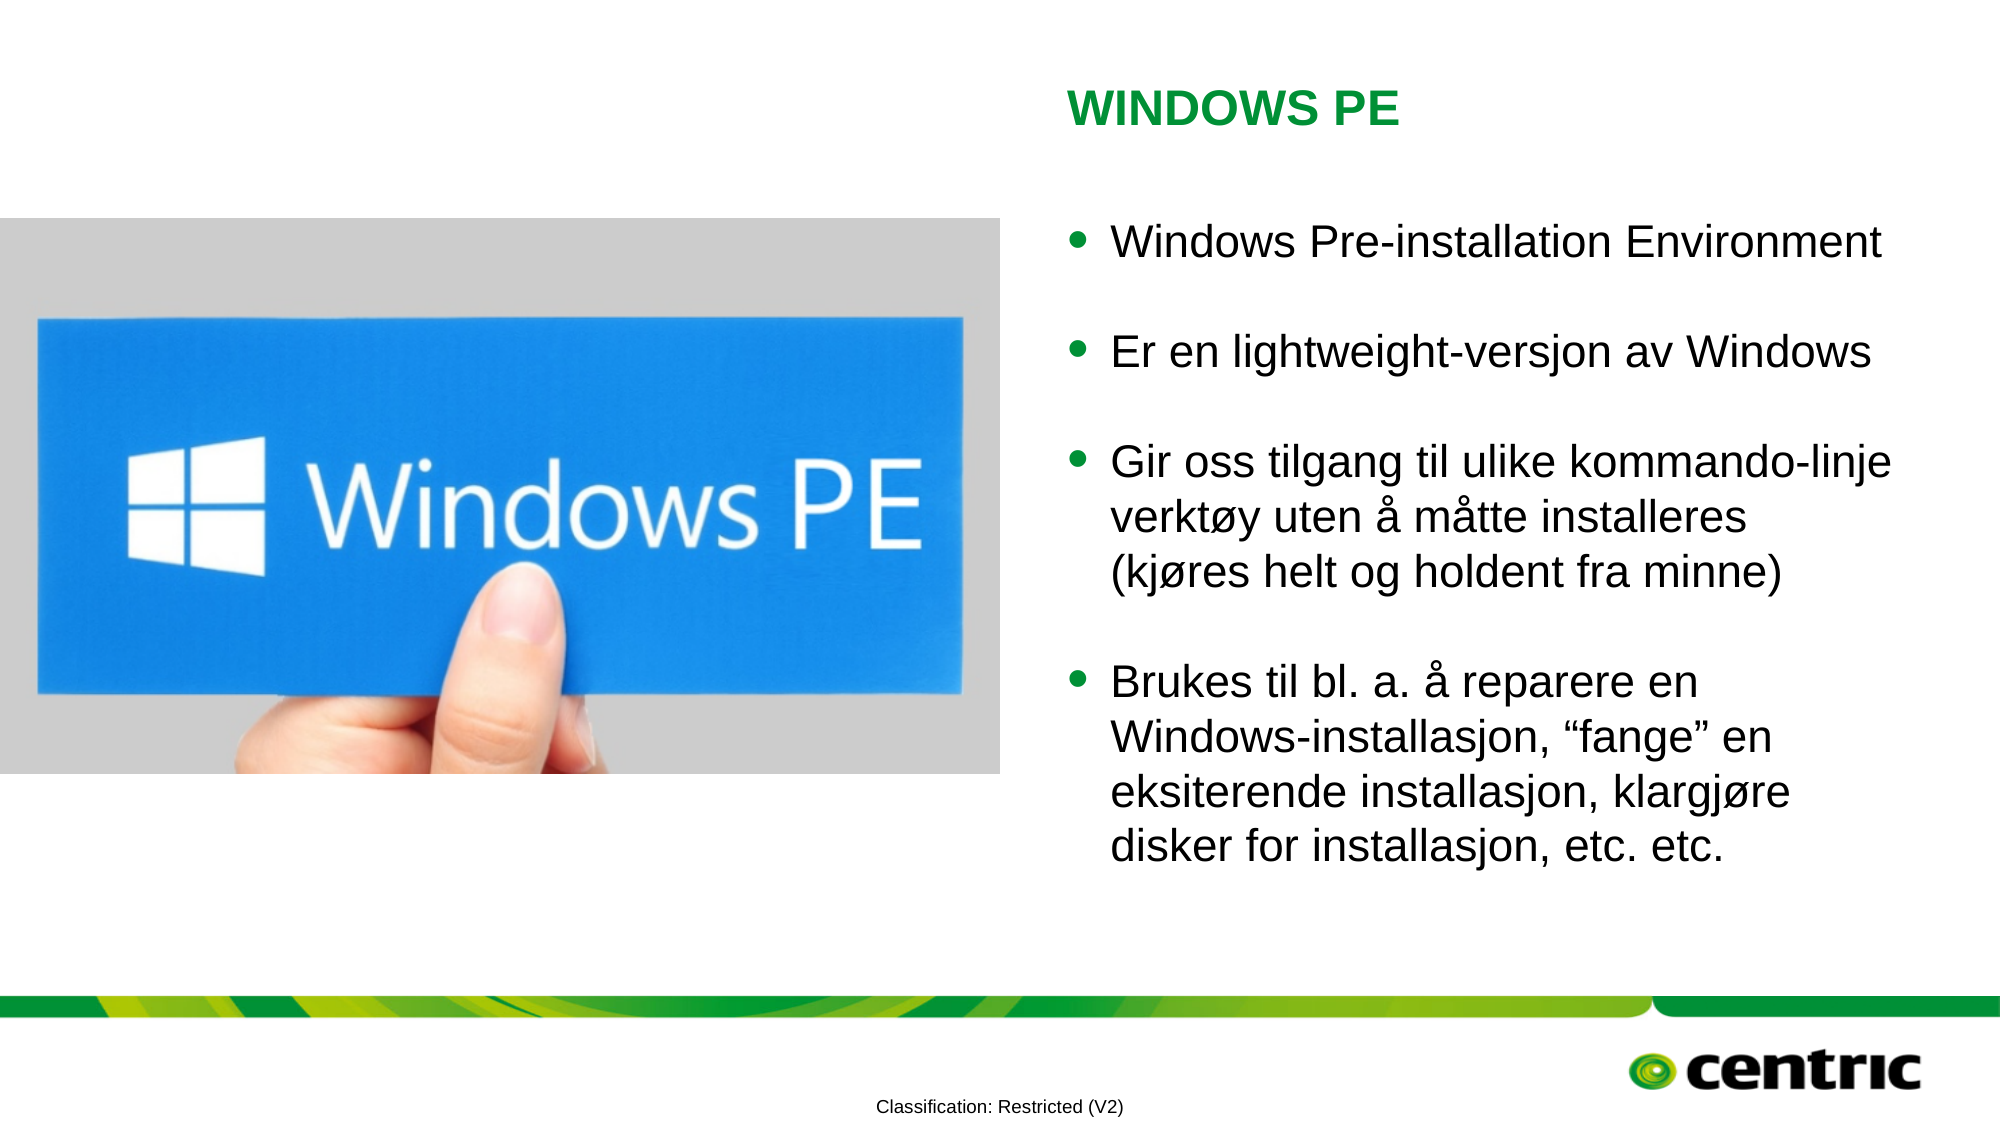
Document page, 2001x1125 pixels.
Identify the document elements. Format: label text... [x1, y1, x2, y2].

title Windows PE [1052, 77, 1914, 192]
list Windows Pre-installation Environment Er en lightweight-versjon av Windows Gir oss tilgang til ulike kommando-linje verktøy uten å måtte installeres (kjøres helt og holdent fra minne) Brukes til bl. a. å reparere en Windows-installasjon, “fange” en eksiterende installasjon, klargjøre disker for installasjon, etc. etc. [1052, 203, 1914, 974]
picture [0, 995, 2000, 1125]
picture [0, 218, 1001, 774]
